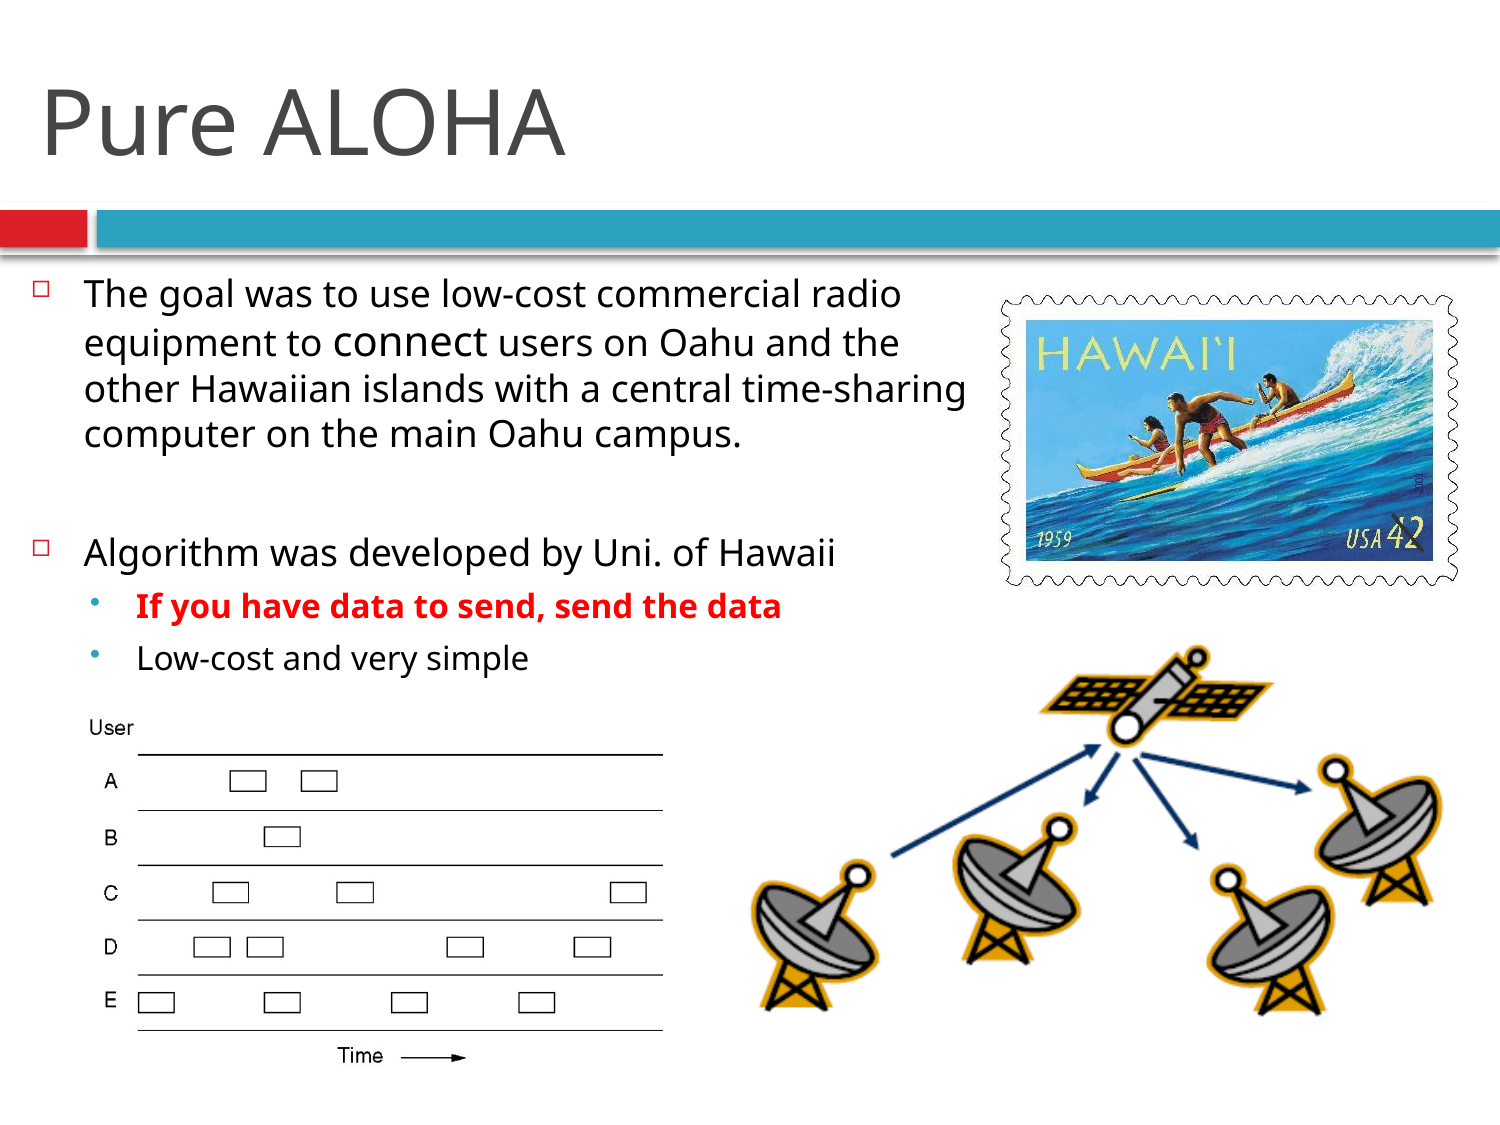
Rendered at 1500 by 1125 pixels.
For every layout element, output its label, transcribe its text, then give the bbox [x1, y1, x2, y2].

picture [734, 621, 1495, 1037]
list The goal was to use low-cost commercial radio equipment to connect users on Oahu and the other Hawaiian islands with a central time-sharing computer on the main Oahu campus. Algorithm was developed by Uni. of Hawaii If you have data to send, send the data Low-cost and very simple [16, 262, 999, 681]
title Pure ALOHA [24, 37, 1475, 200]
picture [88, 715, 663, 1067]
picture [997, 292, 1459, 587]
